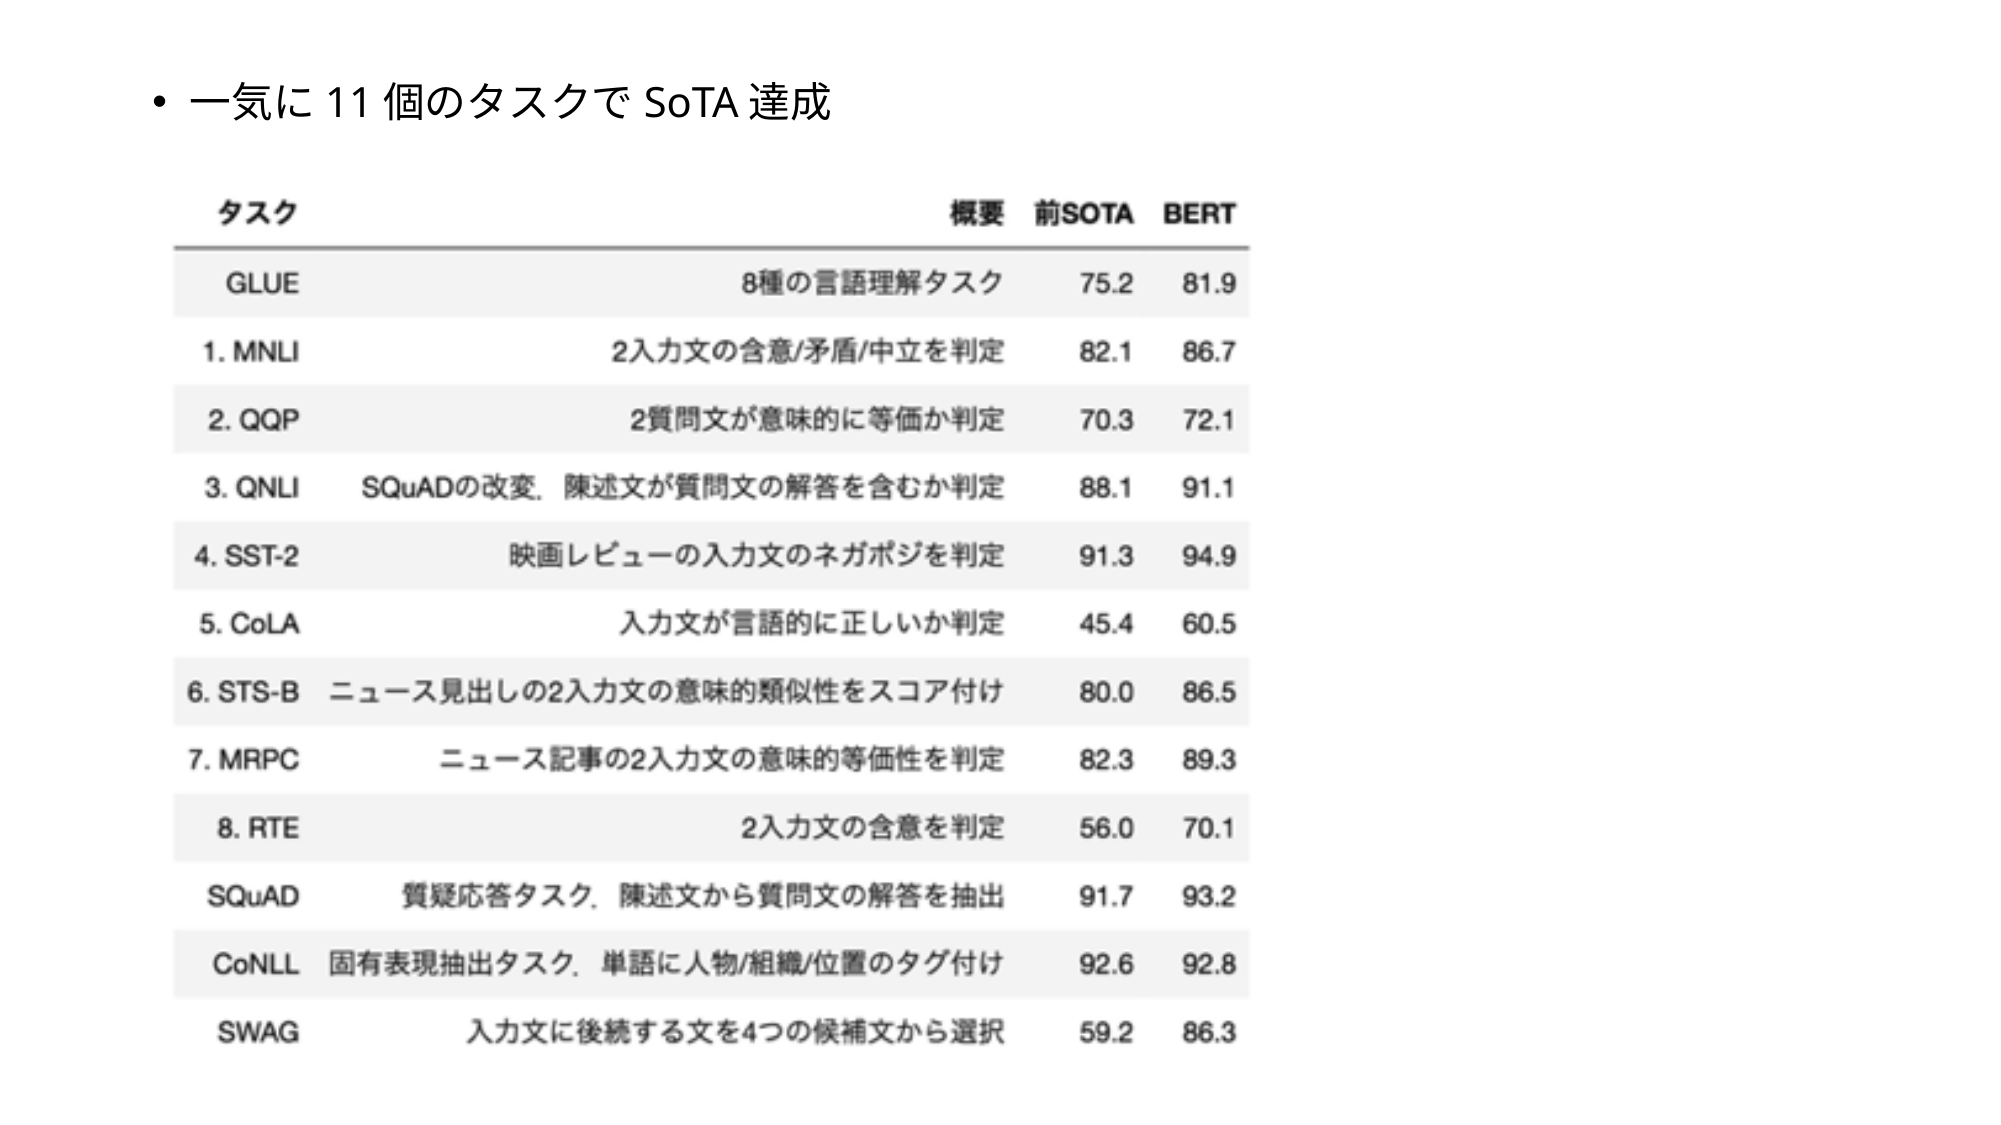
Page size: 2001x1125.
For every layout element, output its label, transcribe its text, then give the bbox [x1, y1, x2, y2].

list 一気に11個のタスクでSoTA達成 [137, 73, 1863, 788]
picture [166, 180, 1266, 1071]
